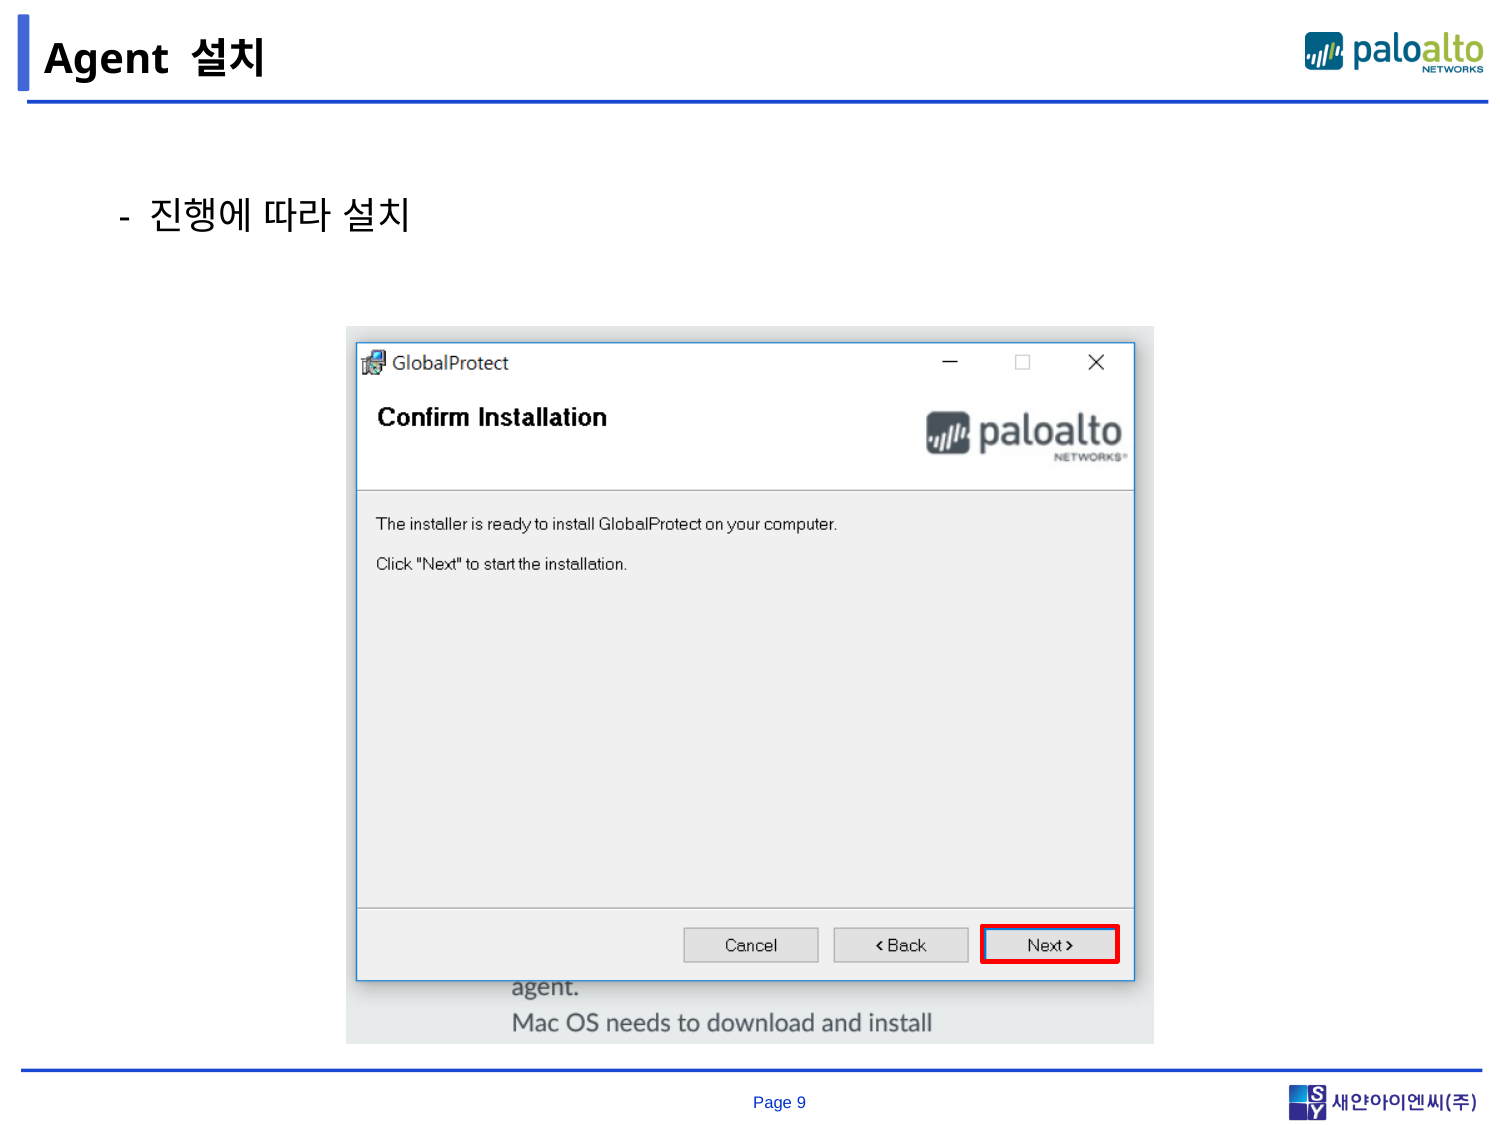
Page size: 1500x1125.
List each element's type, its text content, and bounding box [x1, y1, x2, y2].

picture [1281, 1076, 1483, 1125]
text_box - 진행에 따라 설치 [103, 184, 427, 245]
text_box Agent 설치 [29, 24, 1122, 90]
picture [1330, 43, 1334, 59]
picture [1317, 51, 1322, 67]
picture [345, 326, 1155, 1045]
picture [1305, 32, 1485, 77]
picture [1323, 45, 1328, 65]
